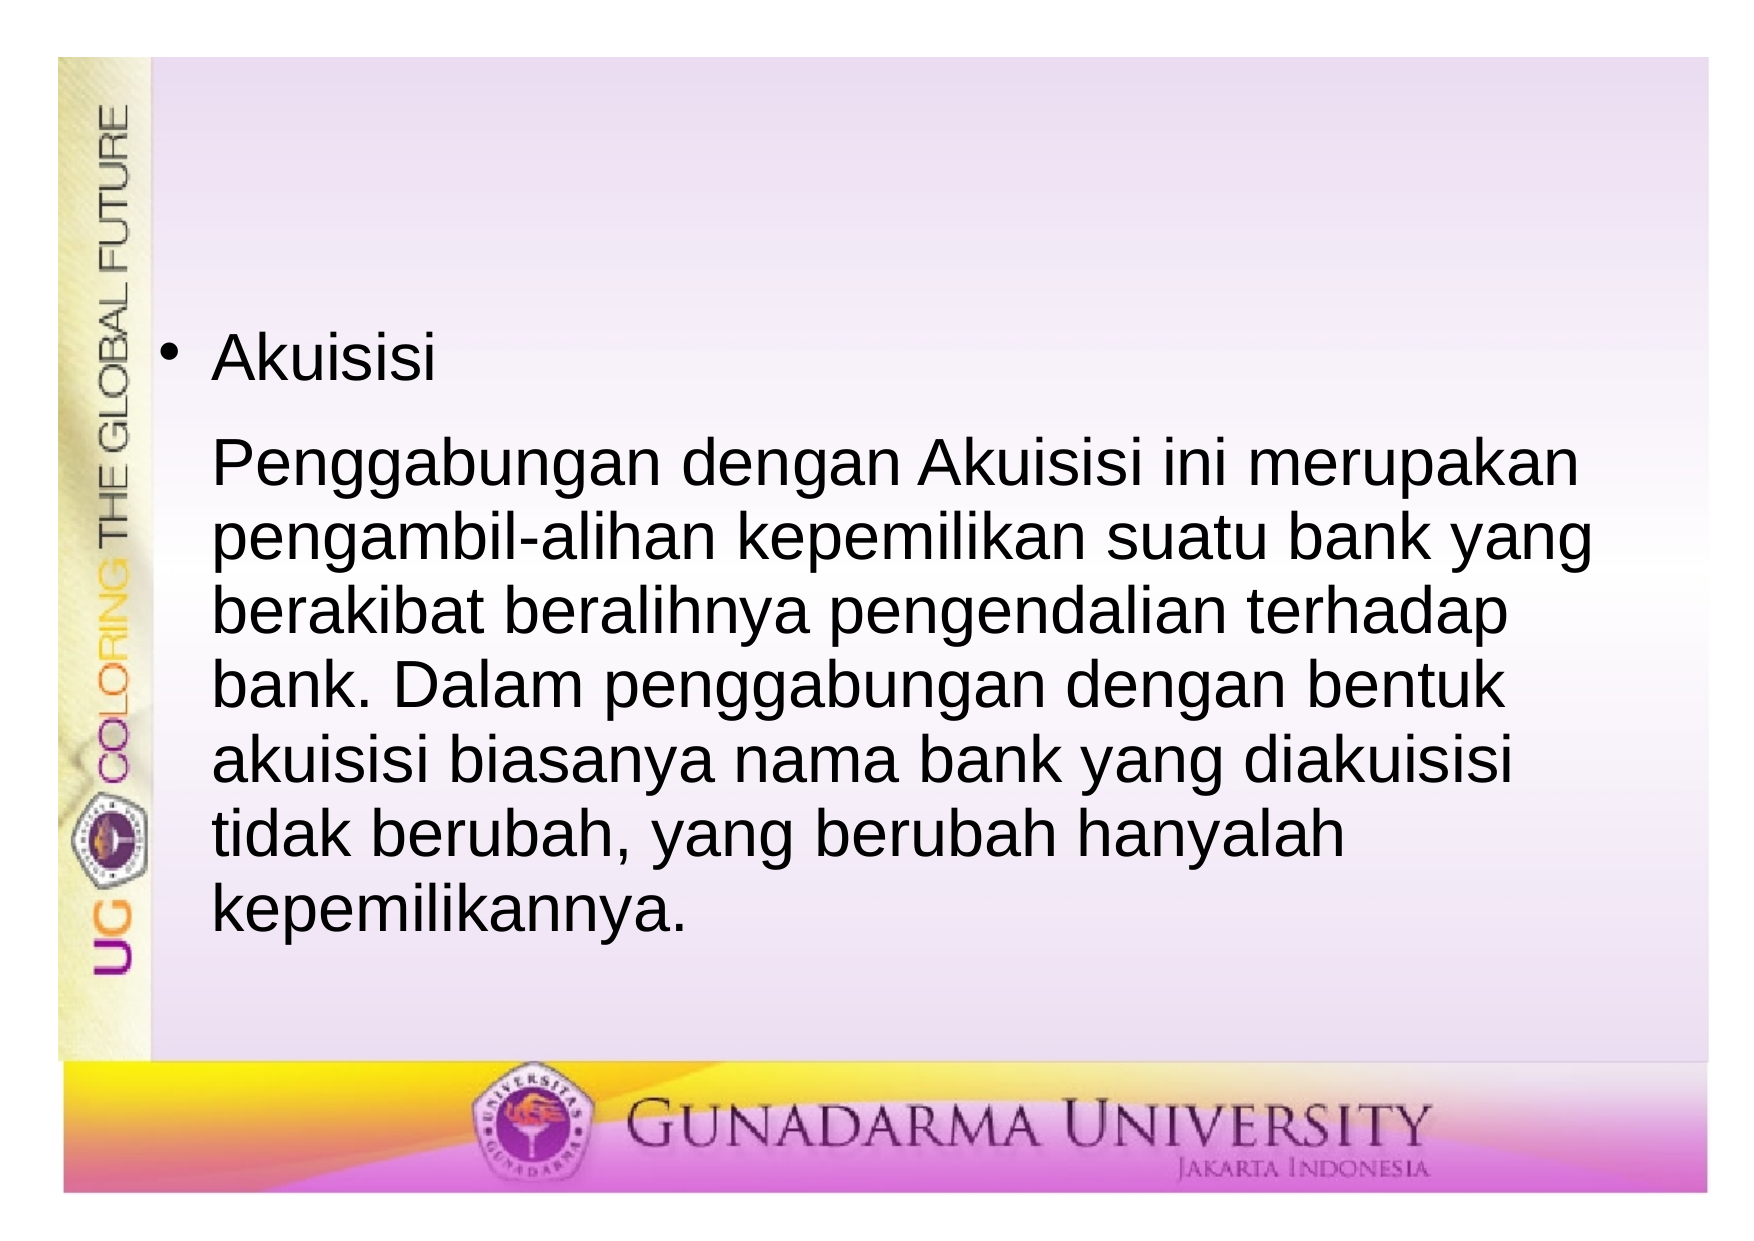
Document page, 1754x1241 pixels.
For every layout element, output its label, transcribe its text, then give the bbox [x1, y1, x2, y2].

picture [58, 57, 1712, 1196]
list Akuisisi Penggabungan dengan Akuisisi ini merupakan pengambil-alihan kepemilikan suatu bank yang berakibat beralihnya pengendalian terhadap bank. Dalam penggabungan dengan bentuk akuisisi biasanya nama bank yang diakuisisi tidak berubah, yang berubah hanyalah kepemilikannya. [140, 321, 1614, 1063]
